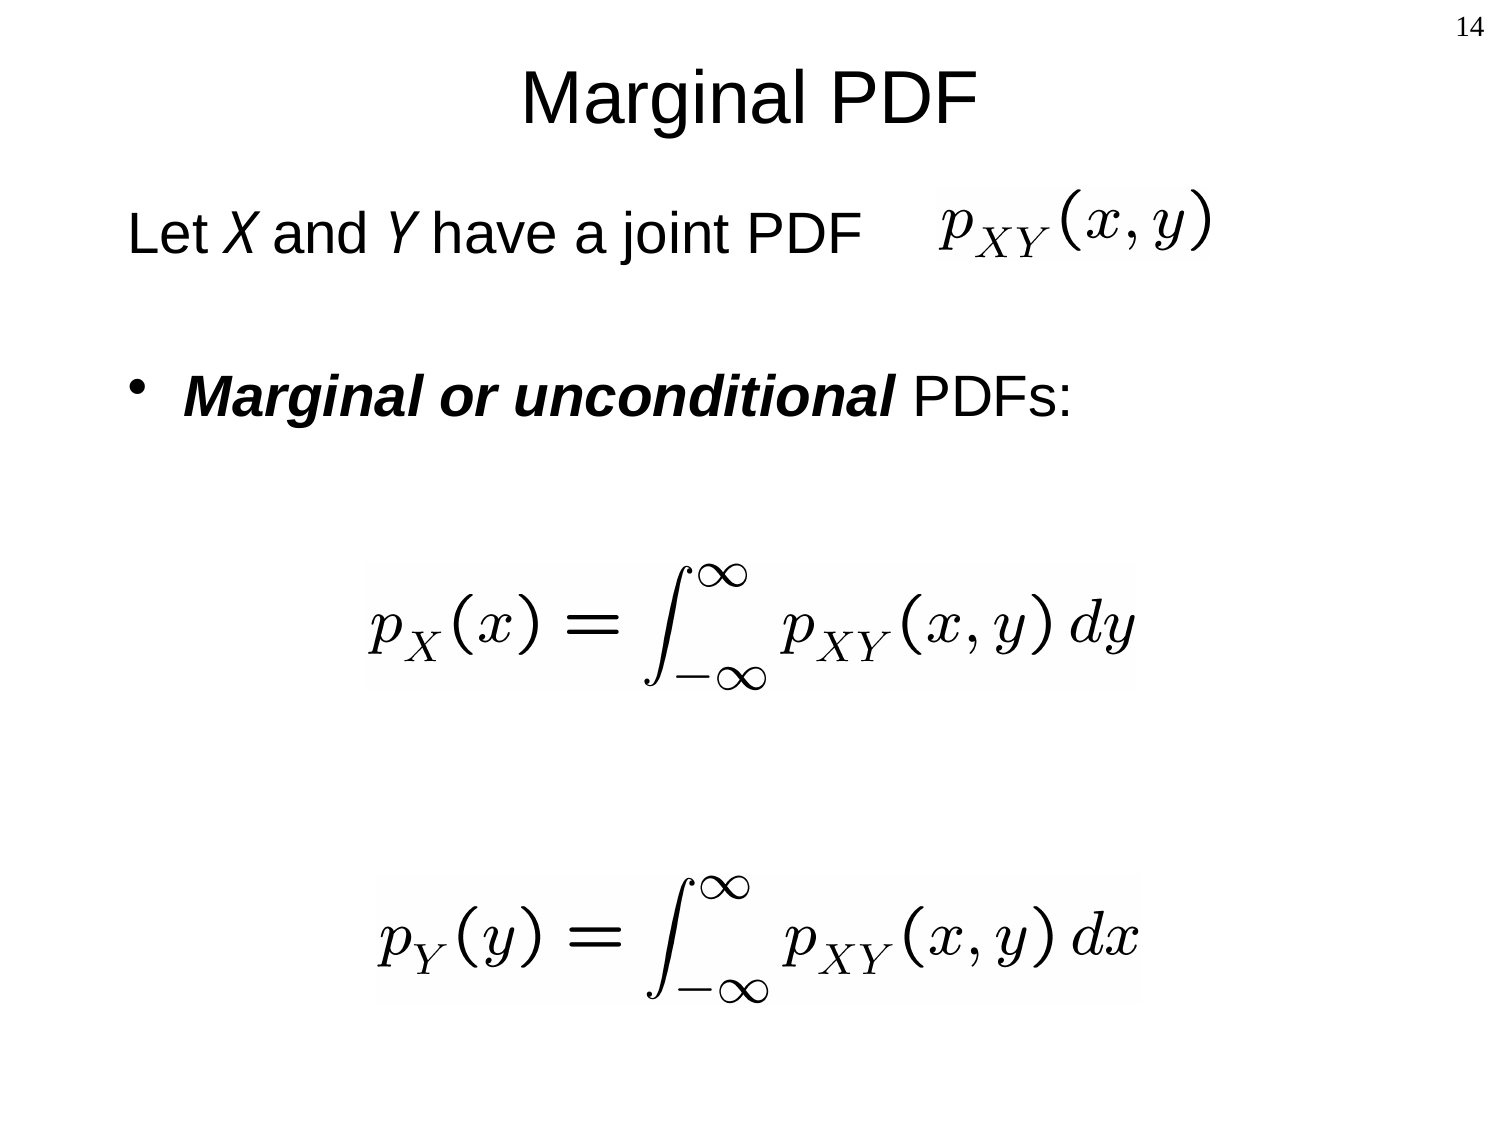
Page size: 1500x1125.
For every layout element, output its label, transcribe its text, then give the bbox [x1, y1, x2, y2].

title Marginal PDF [112, 0, 1388, 188]
picture [937, 187, 1210, 260]
picture [374, 874, 1141, 1004]
list Let X and Y have a joint PDF Marginal or unconditional PDFs: [112, 187, 1376, 726]
slide_number 14 [1388, 0, 1500, 76]
picture [365, 562, 1135, 691]
